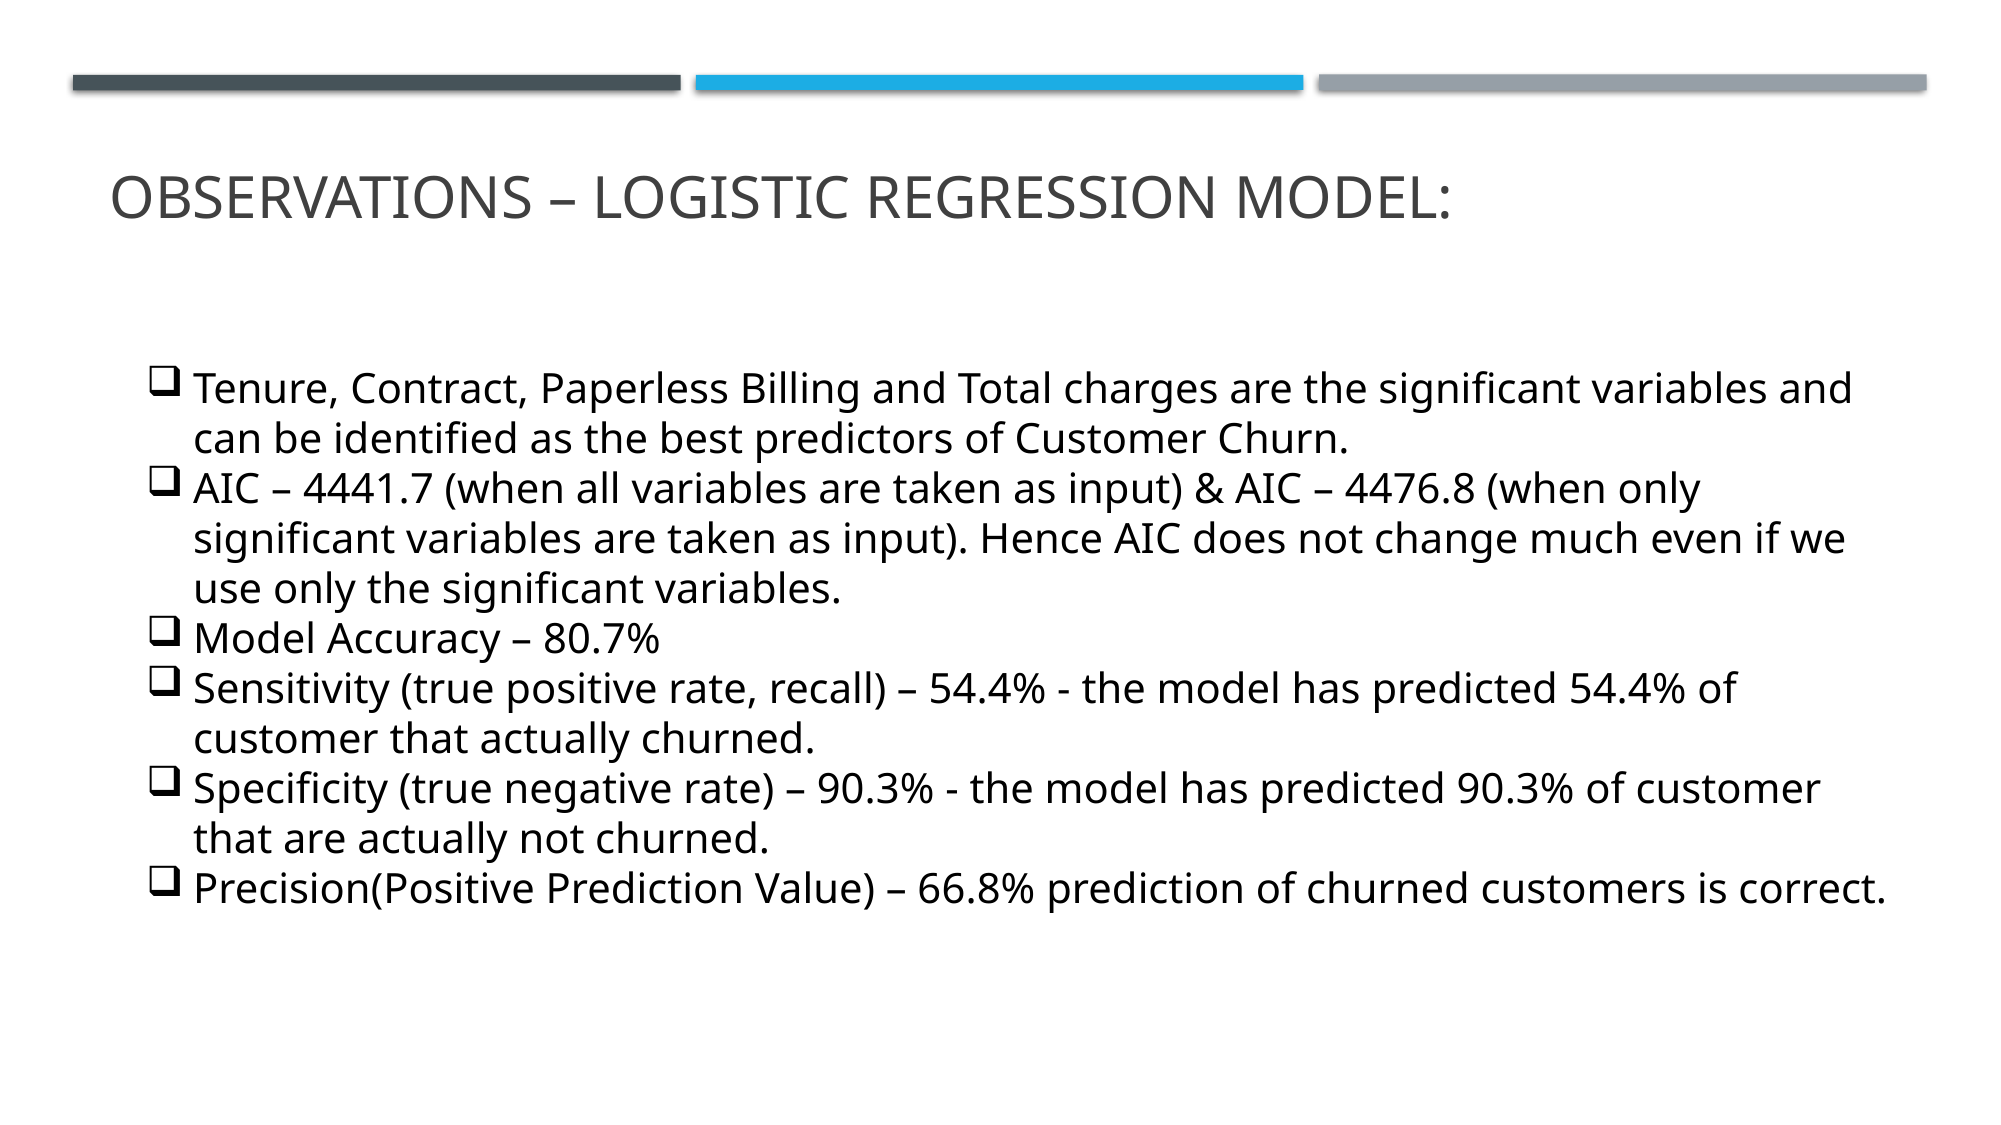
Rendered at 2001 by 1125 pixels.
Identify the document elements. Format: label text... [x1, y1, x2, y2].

title Observations – Logistic Regression model: [94, 119, 1904, 238]
text_box Tenure, Contract, Paperless Billing and Total charges are the significant variables and can be identified as the best predictors of Customer Churn. AIC – 4441.7 (when all variables are taken as input) & AIC – 4476.8 (when only significant variables are taken as input). Hence AIC does not change much even if we use only the significant variables. Model Accuracy – 80.7% Sensitivity (true positive rate, recall) – 54.4% - the model has predicted 54.4% of customer that actually churned. Specificity (true negative rate) – 90.3% - the model has predicted 90.3% of customer that are actually not churned. Precision(Positive Prediction Value) – 66.8% prediction of churned customers is correct. [131, 354, 1904, 919]
